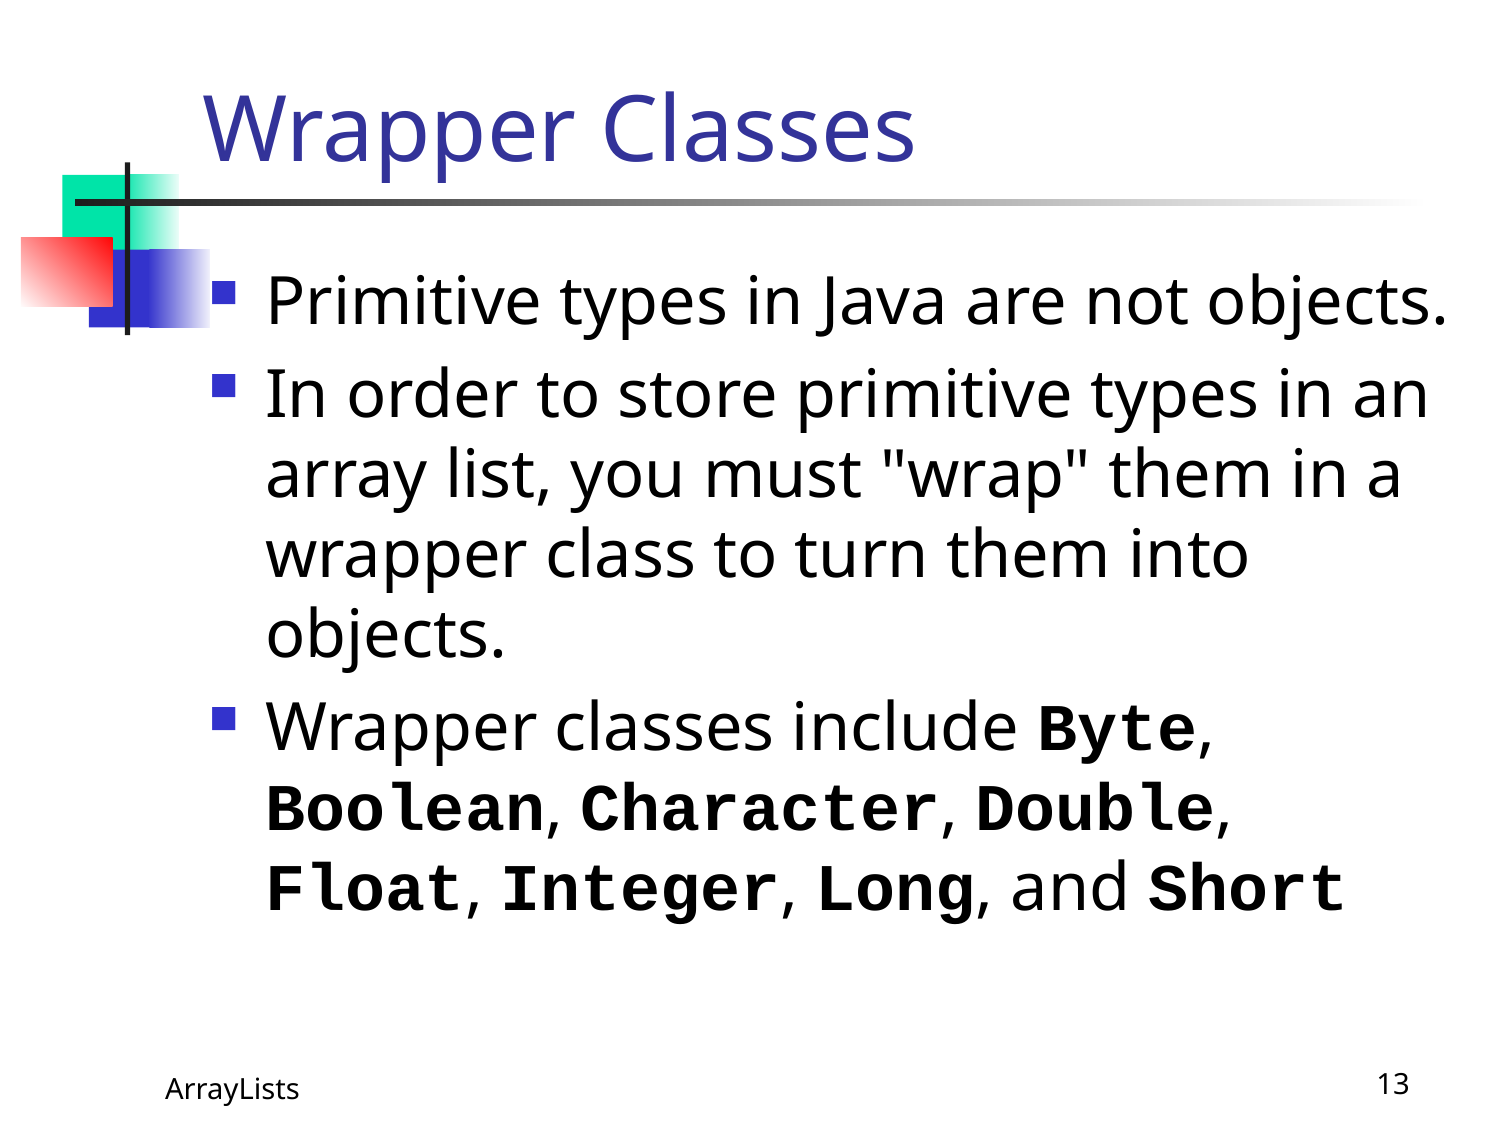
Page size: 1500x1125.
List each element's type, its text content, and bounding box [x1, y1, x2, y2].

title Wrapper Classes [187, 0, 1467, 188]
footer ArrayLists [149, 1037, 626, 1113]
slide_number 13 [1112, 1037, 1426, 1113]
list Primitive types in Java are not objects. In order to store primitive types in an array list, you must "wrap" them in a wrapper class to turn them into objects. Wrapper classes include Byte, Boolean, Character, Double, Float, Integer, Long, and Short [193, 249, 1470, 1007]
